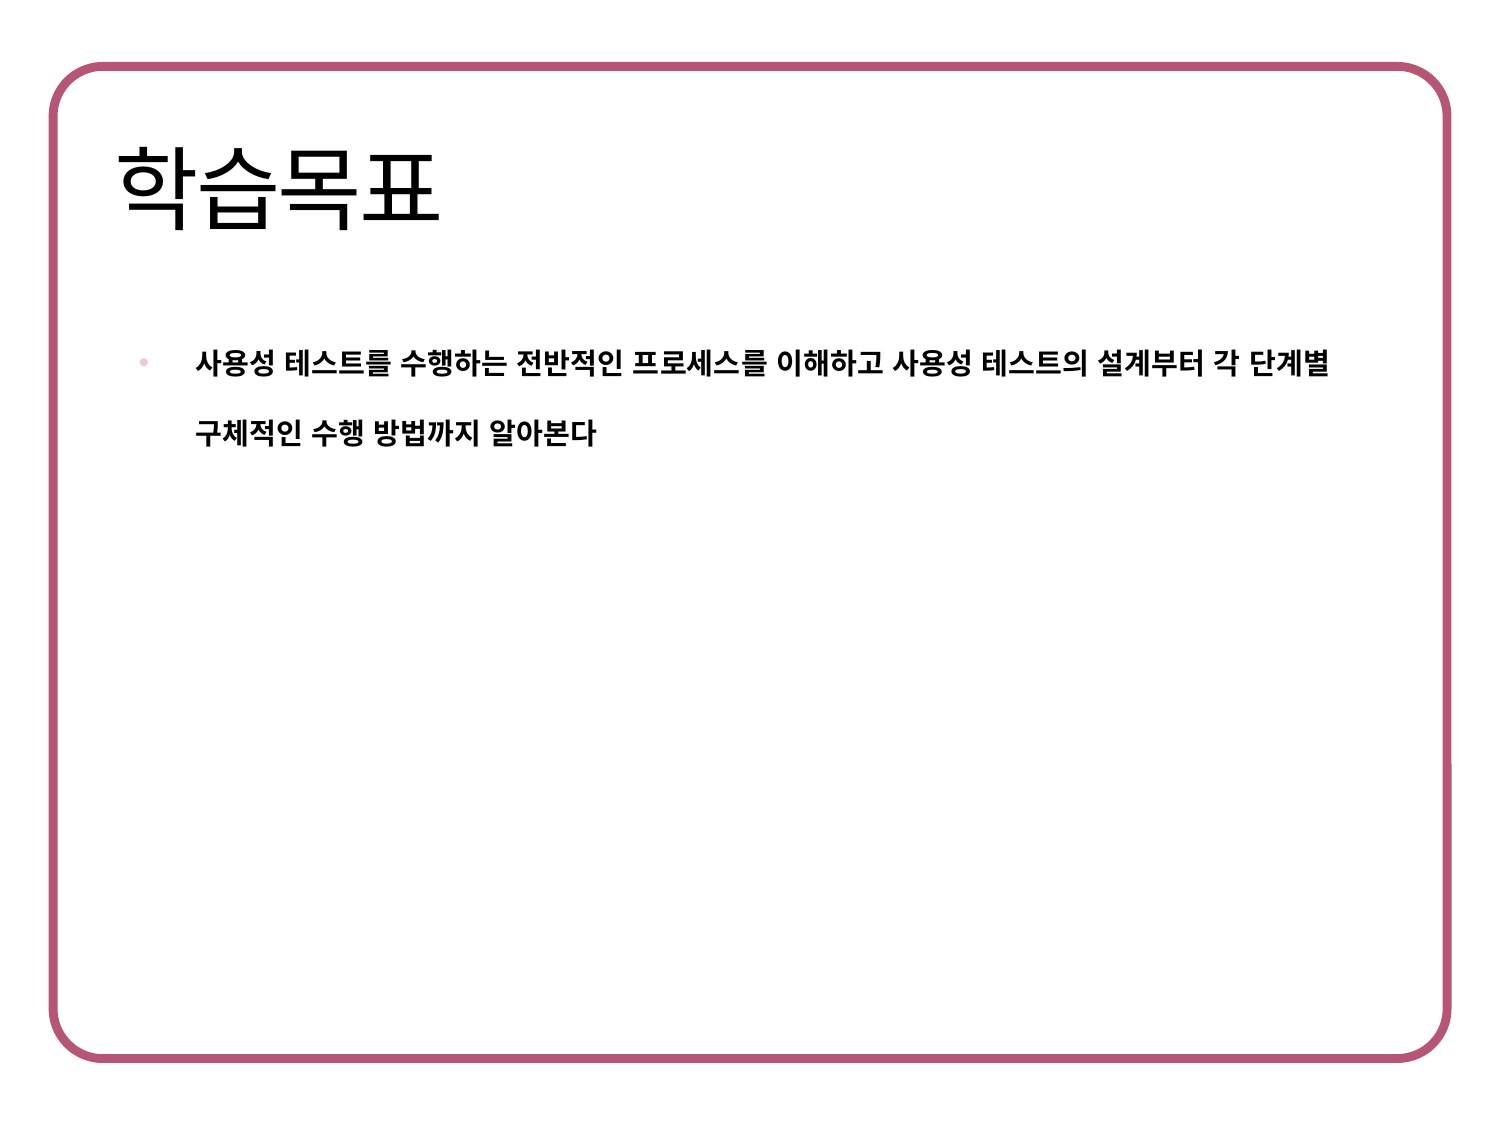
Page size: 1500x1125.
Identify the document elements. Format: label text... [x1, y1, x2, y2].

list 사용성 테스트를 수행하는 전반적인 프로세스를 이해하고 사용성 테스트의 설계부터 각 단계별 구체적인 수행 방법까지 알아본다 [123, 302, 1424, 976]
